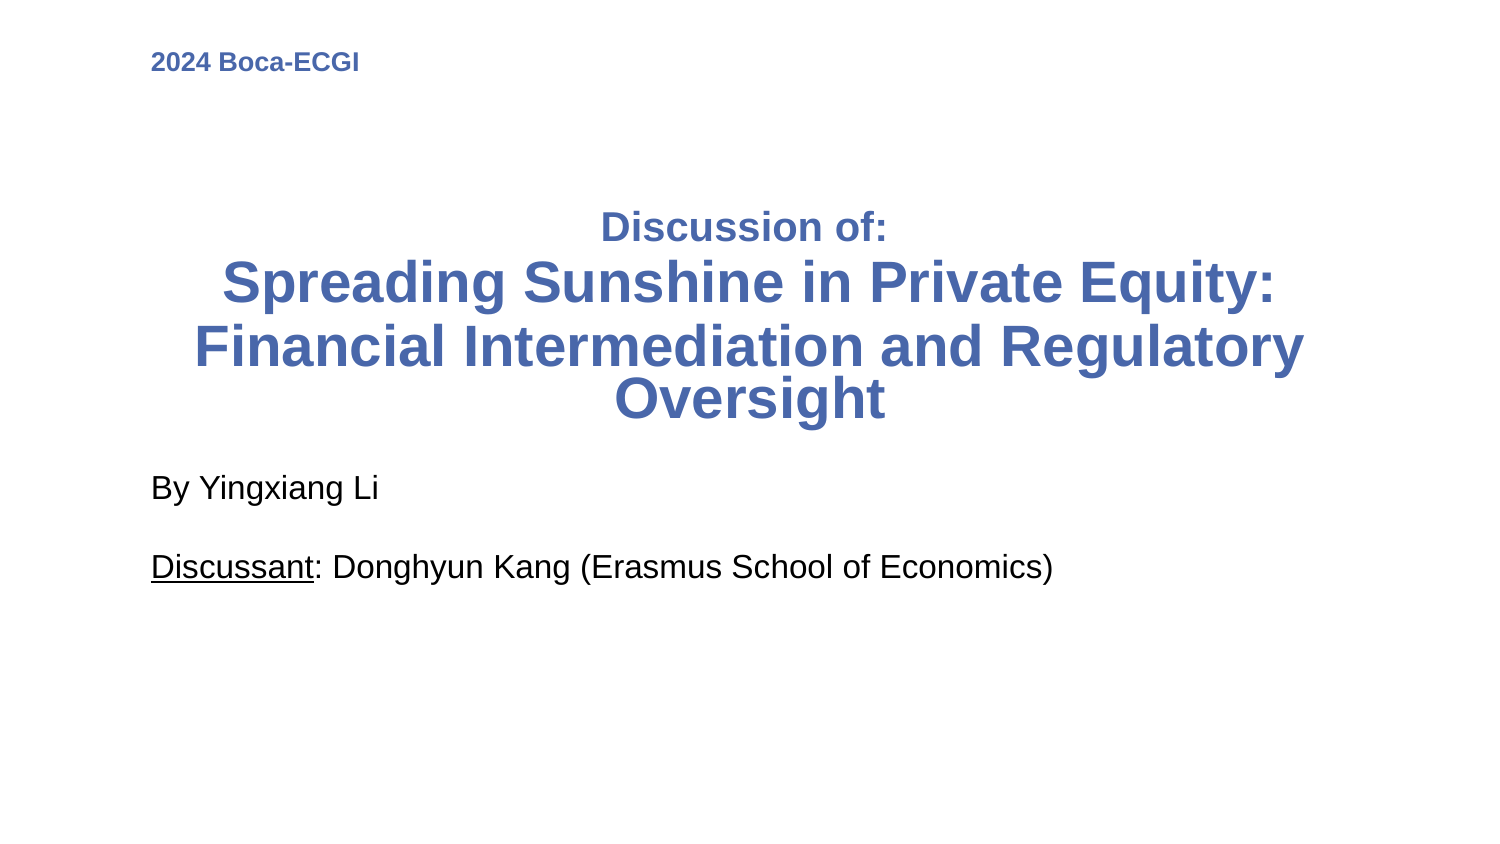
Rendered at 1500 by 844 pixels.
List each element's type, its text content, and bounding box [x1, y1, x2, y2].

list 2024 Boca-ECGI [150, 50, 1350, 169]
list Discussion of: Spreading Sunshine in Private Equity: Financial Intermediation and Regulatory Oversight [150, 169, 1350, 428]
list By Yingxiang Li Discussant: Donghyun Kang (Erasmus School of Economics) [150, 428, 1350, 669]
